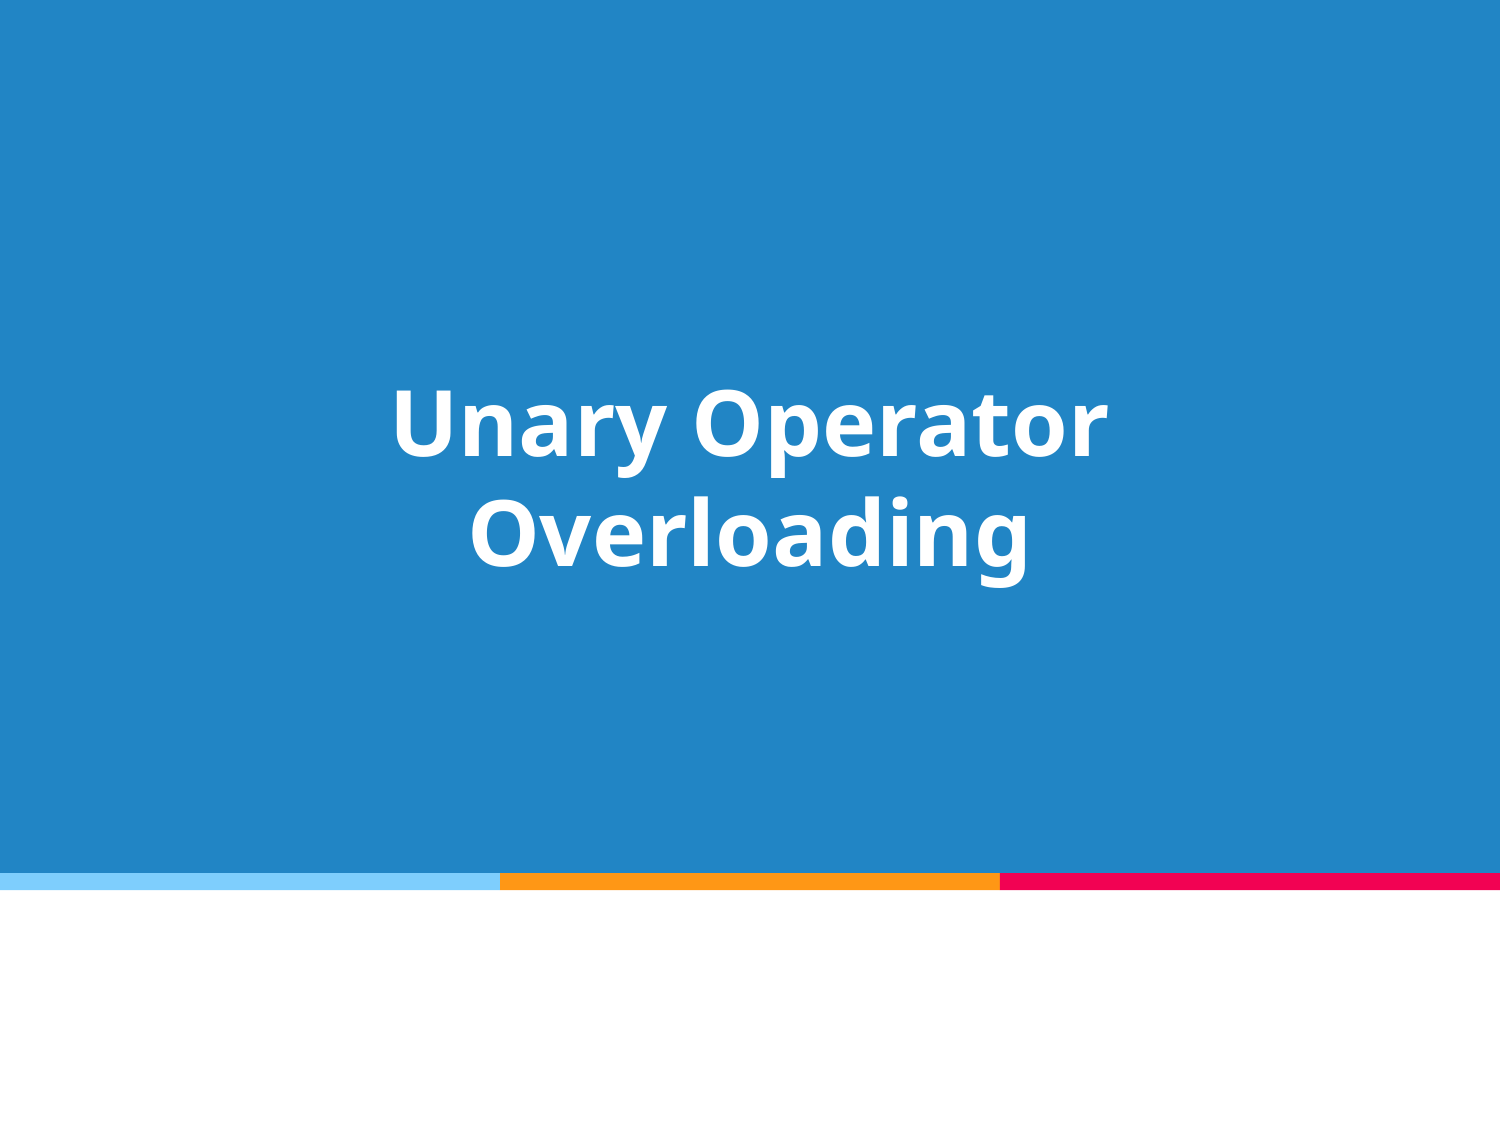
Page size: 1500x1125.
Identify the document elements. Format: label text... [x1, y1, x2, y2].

title Unary Operator Overloading [112, 487, 1388, 600]
